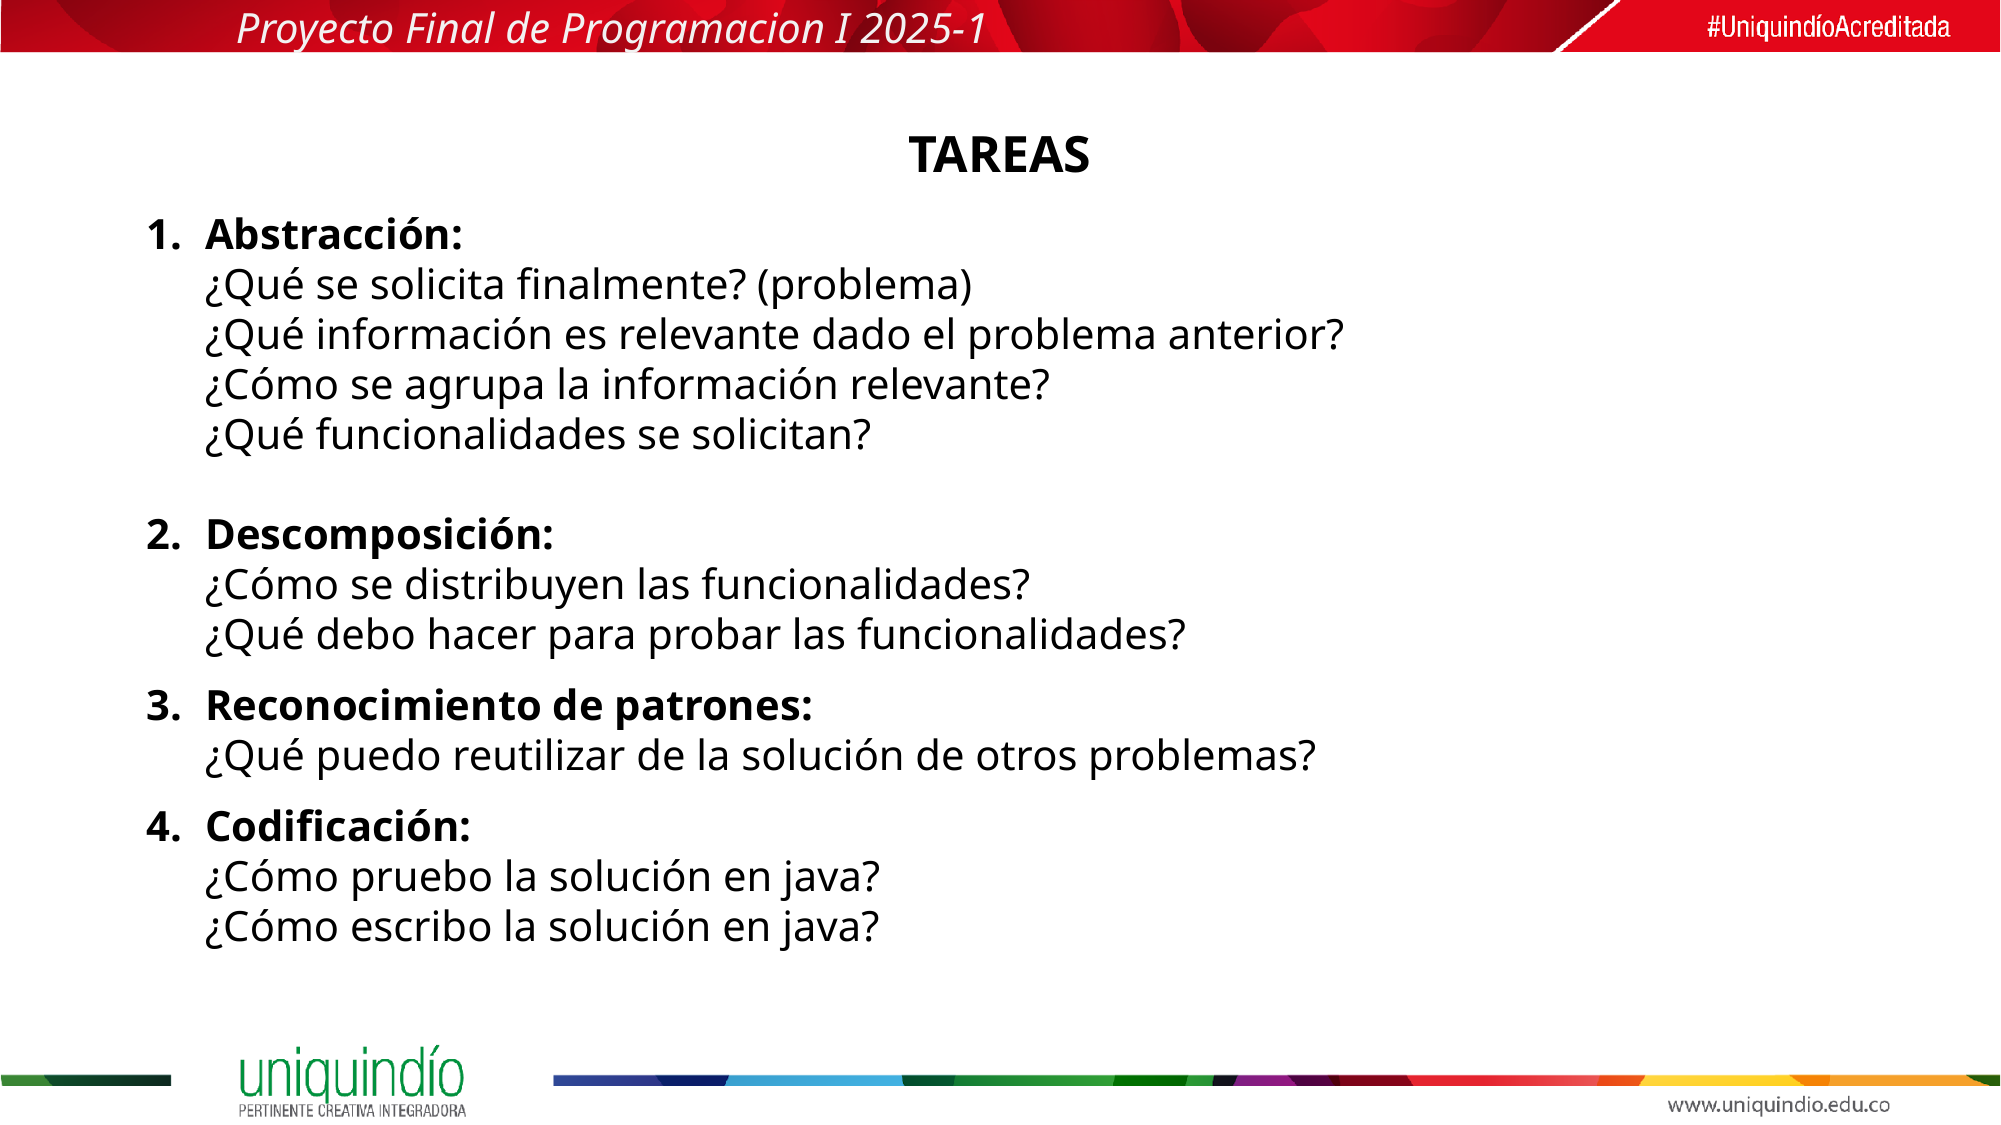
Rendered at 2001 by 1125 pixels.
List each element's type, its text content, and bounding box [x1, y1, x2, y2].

picture [0, 0, 2001, 1125]
text_box TAREAS Abstracción: ¿Qué se solicita finalmente? (problema) ¿Qué información es relevante dado el problema anterior? ¿Cómo se agrupa la información relevante? ¿Qué funcionalidades se solicitan? Descomposición: ¿Cómo se distribuyen las funcionalidades? ¿Qué debo hacer para probar las funcionalidades? Reconocimiento de patrones: ¿Qué puedo reutilizar de la solución de otros problemas? Codificación: ¿Cómo pruebo la solución en java? ¿Cómo escribo la solución en java? [115, 85, 1885, 1002]
text_box Proyecto Final de Programacion I 2025-1 [220, 0, 1466, 60]
